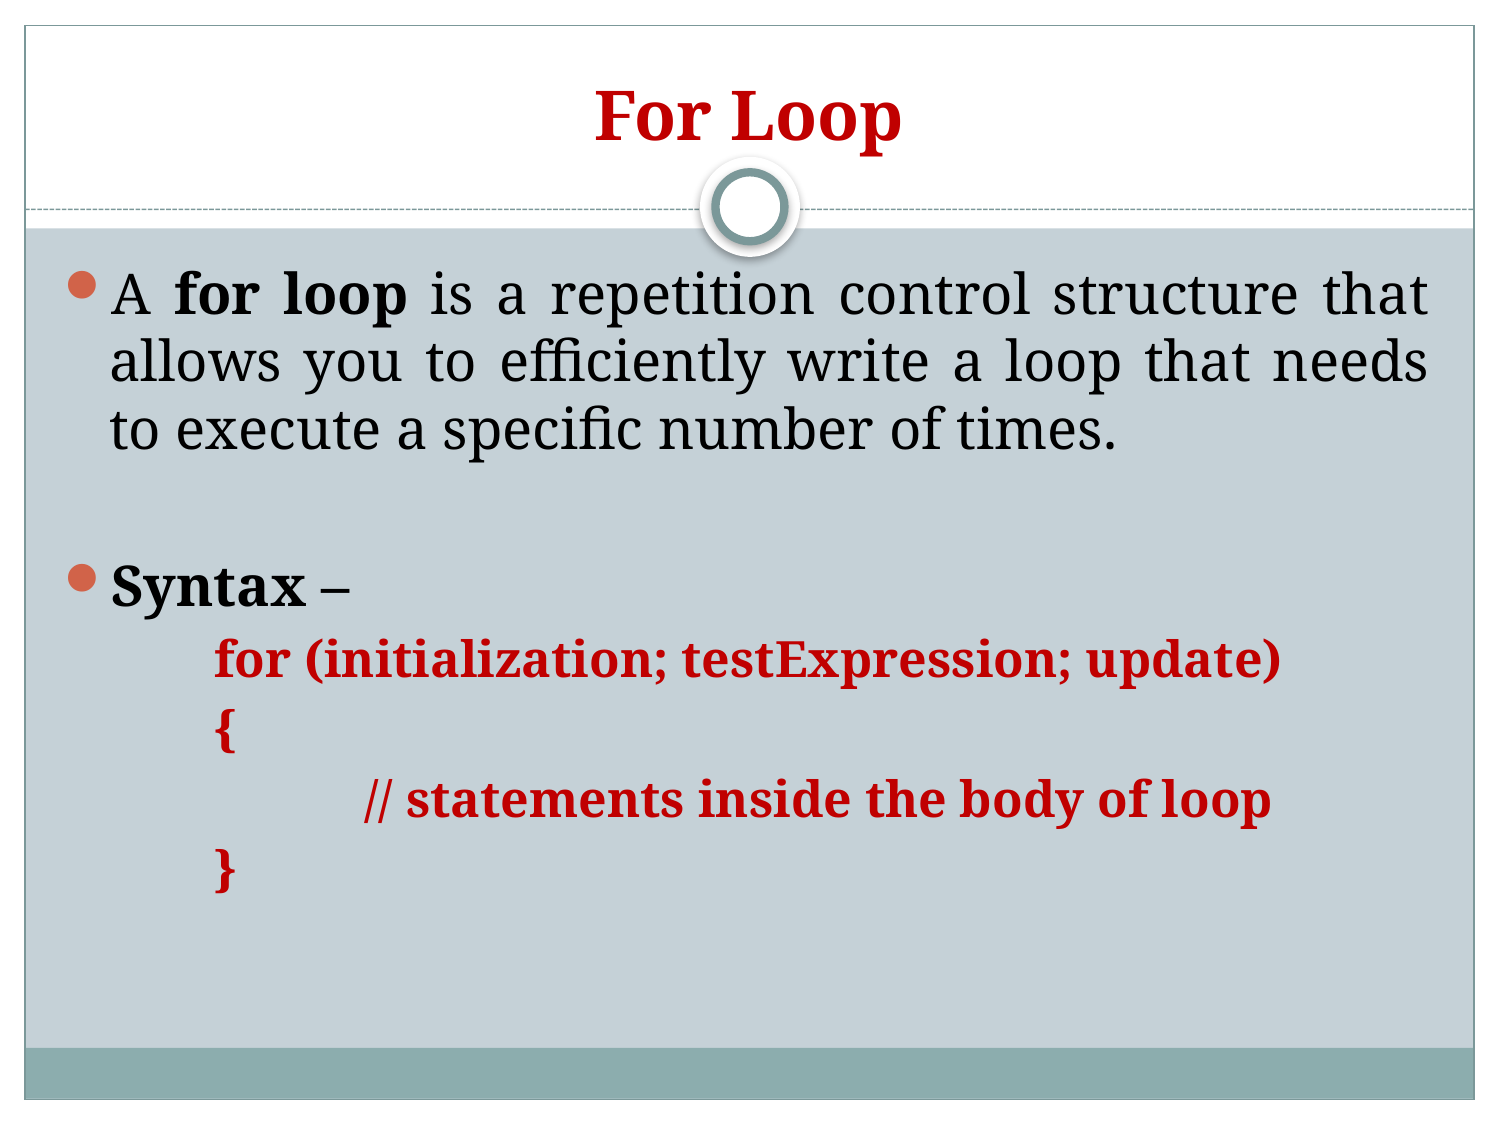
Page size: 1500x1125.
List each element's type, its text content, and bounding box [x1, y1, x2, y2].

list A for loop is a repetition control structure that allows you to efficiently write a loop that needs to execute a specific number of times. Syntax – for (initialization; testExpression; update) { // statements inside the body of loop } [49, 250, 1445, 1001]
title For Loop [49, 37, 1450, 162]
